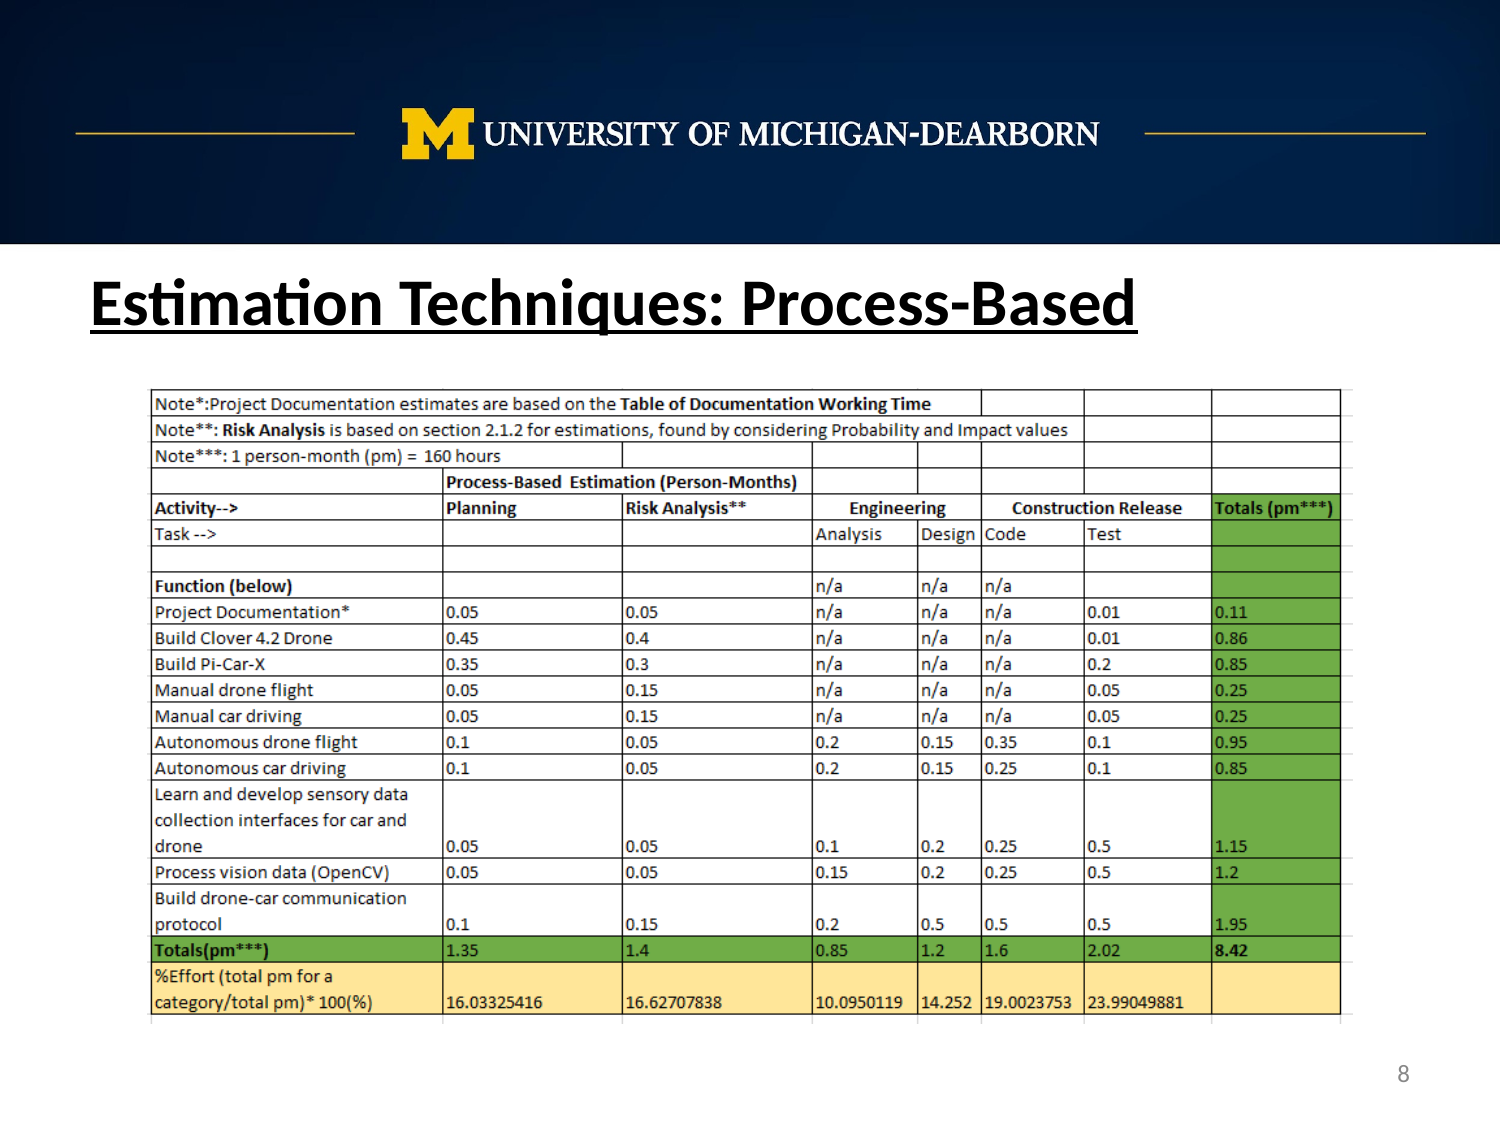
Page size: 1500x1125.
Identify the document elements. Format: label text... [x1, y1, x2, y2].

list Estimation Techniques: Process-Based [75, 251, 1425, 1055]
picture [0, 0, 1500, 1125]
slide_number ‹#› [1074, 1042, 1425, 1103]
